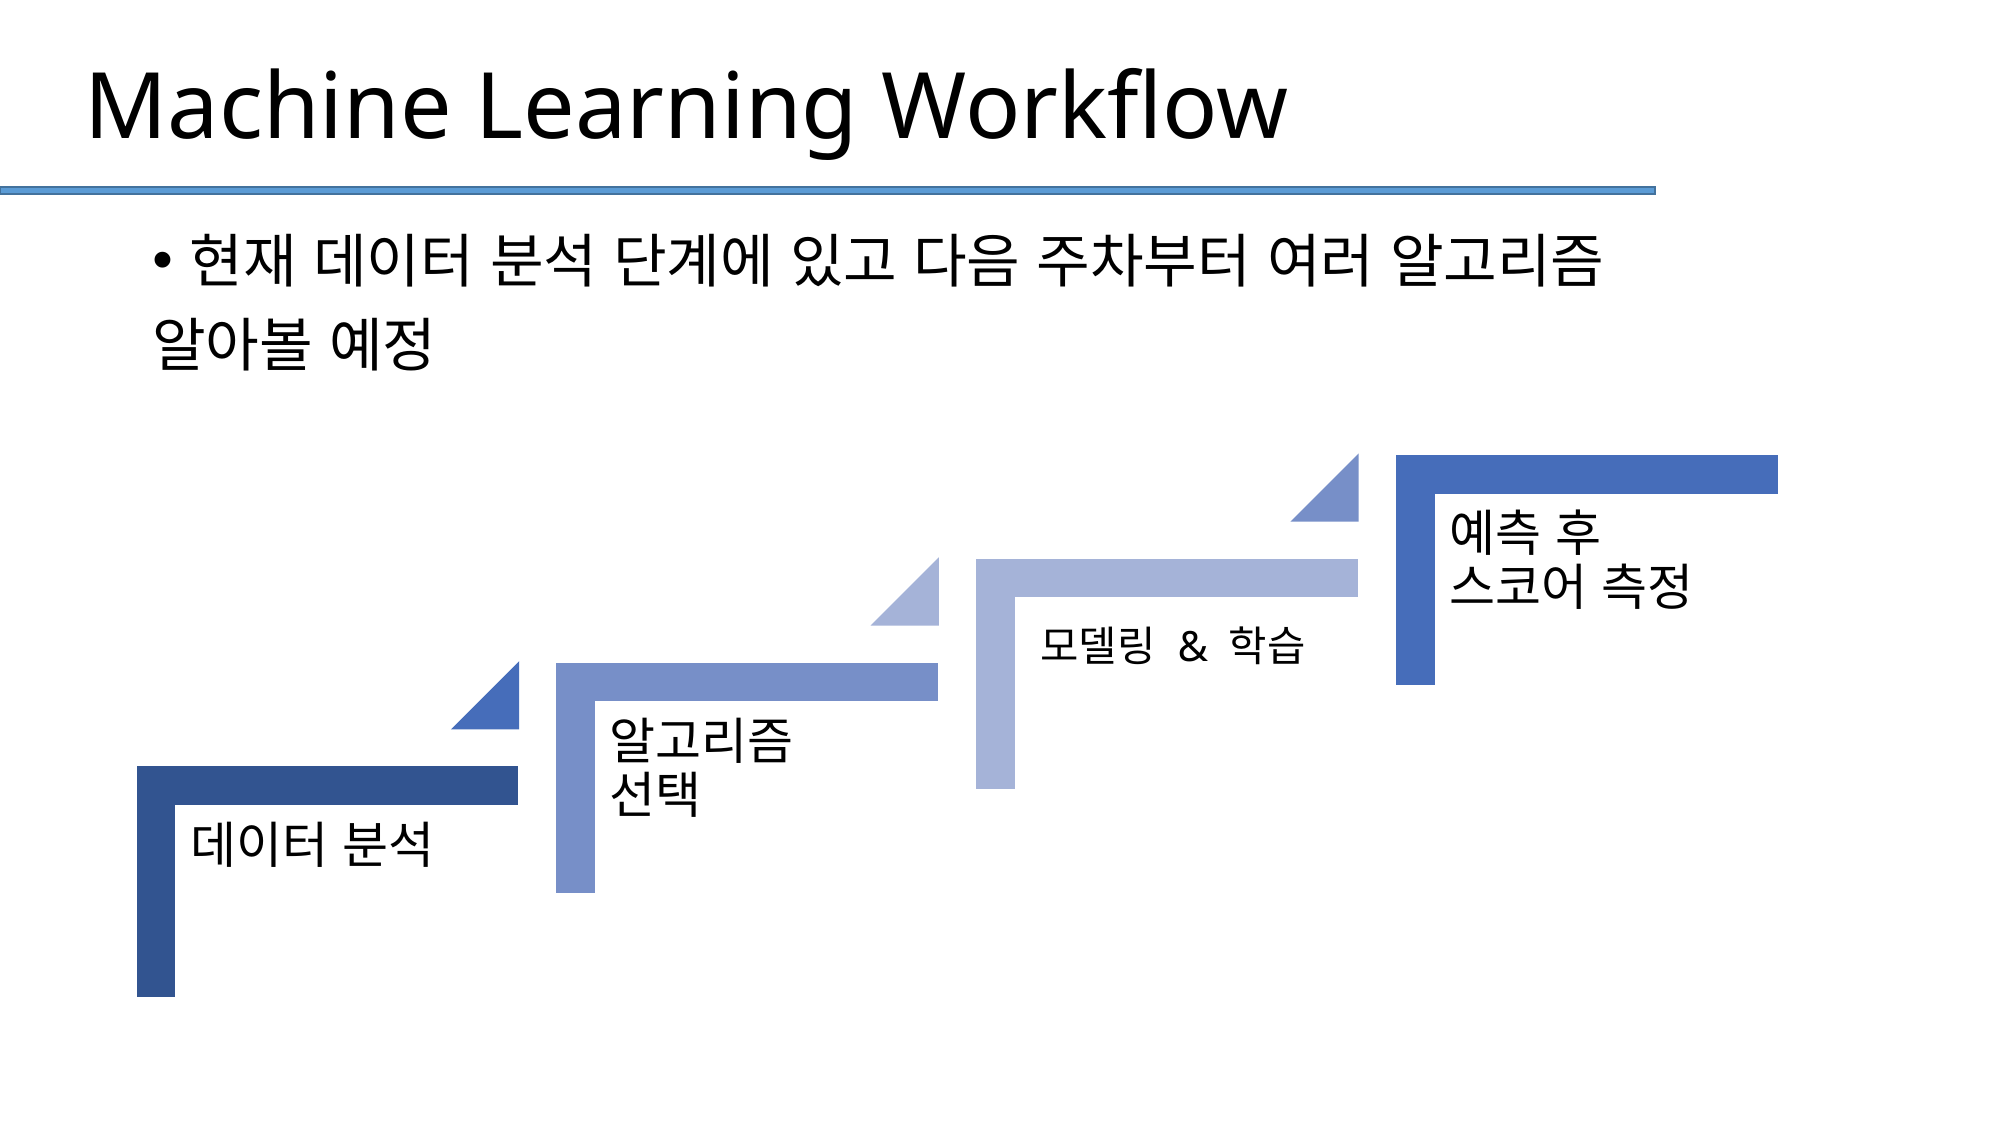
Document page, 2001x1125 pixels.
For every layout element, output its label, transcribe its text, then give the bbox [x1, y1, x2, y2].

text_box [137, 290, 1778, 1125]
text_box [0, 186, 1656, 195]
list 현재 데이터 분석 단계에 있고 다음 주차부터 여러 알고리즘 알아볼 예정 [137, 224, 1863, 939]
title Machine Learning Workflow [69, 0, 1795, 218]
